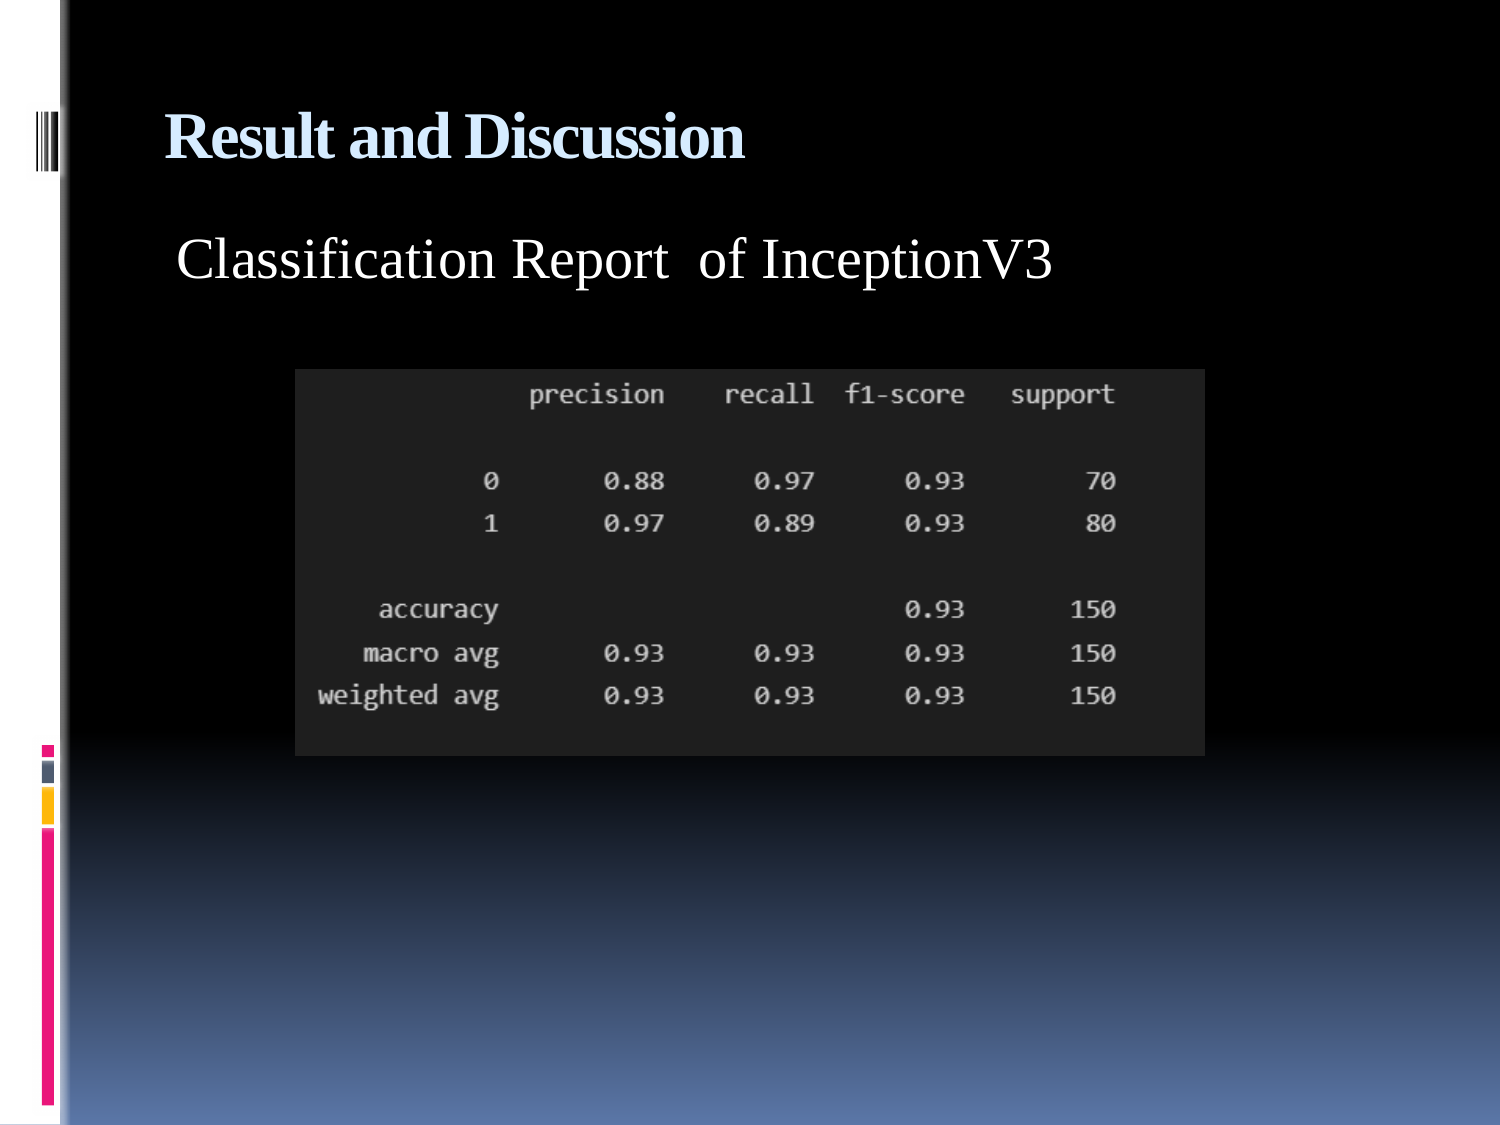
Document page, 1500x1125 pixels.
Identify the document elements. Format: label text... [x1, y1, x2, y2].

picture [294, 368, 1206, 756]
list Classification Report of InceptionV3 [150, 212, 1425, 1043]
title Result and Discussion [150, 83, 1425, 212]
